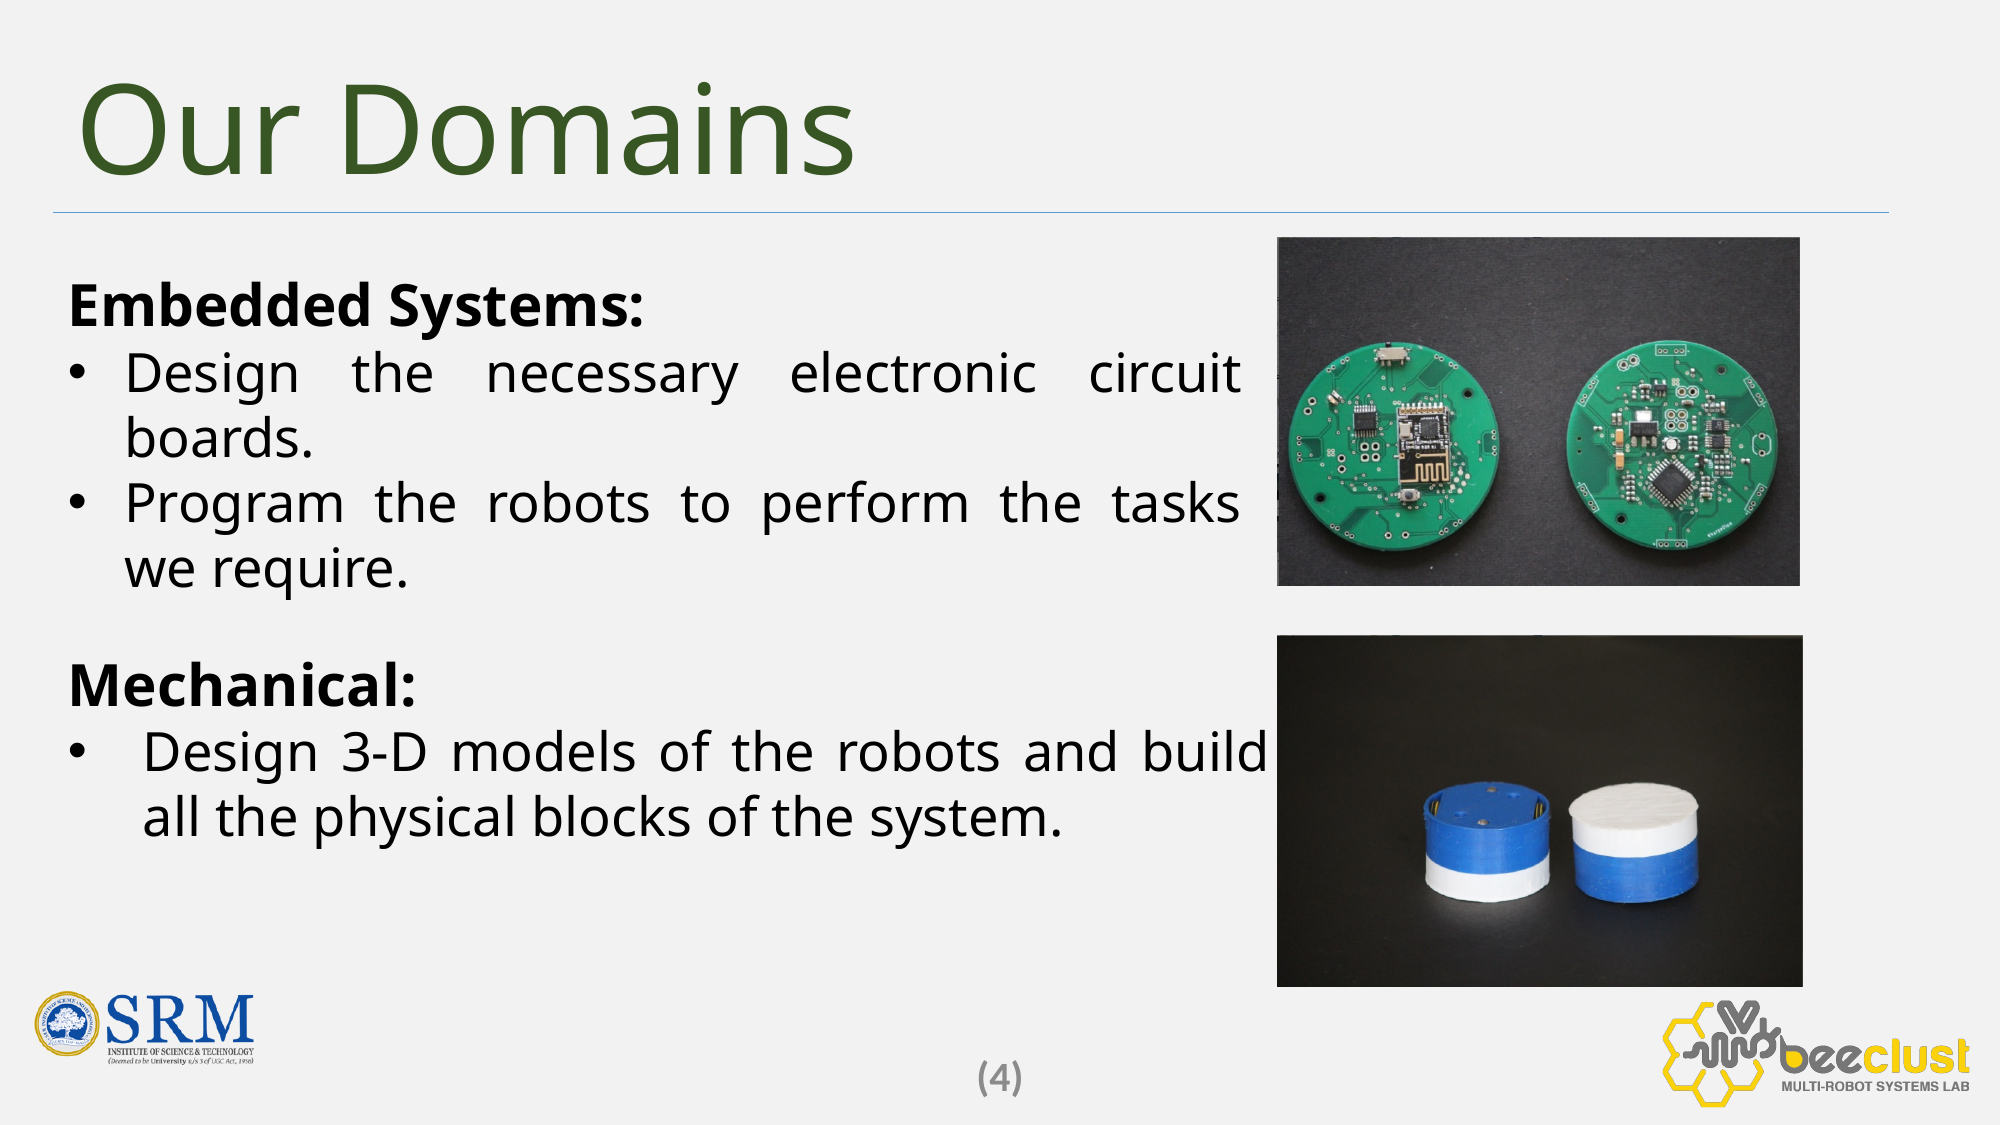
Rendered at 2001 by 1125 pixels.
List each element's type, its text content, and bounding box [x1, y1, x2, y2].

picture [25, 960, 260, 1094]
title Our Domains [28, 25, 1754, 243]
text_box Embedded Systems: Design the necessary electronic circuit boards. Program the robots to perform the tasks we require. [53, 260, 1259, 606]
text_box Mechanical: Design 3-D models of the robots and build all the physical blocks of the system. [53, 580, 1286, 900]
picture [1277, 237, 1800, 586]
picture [1277, 635, 1803, 987]
slide_number (4) [795, 1045, 1205, 1105]
picture [1657, 994, 1975, 1114]
